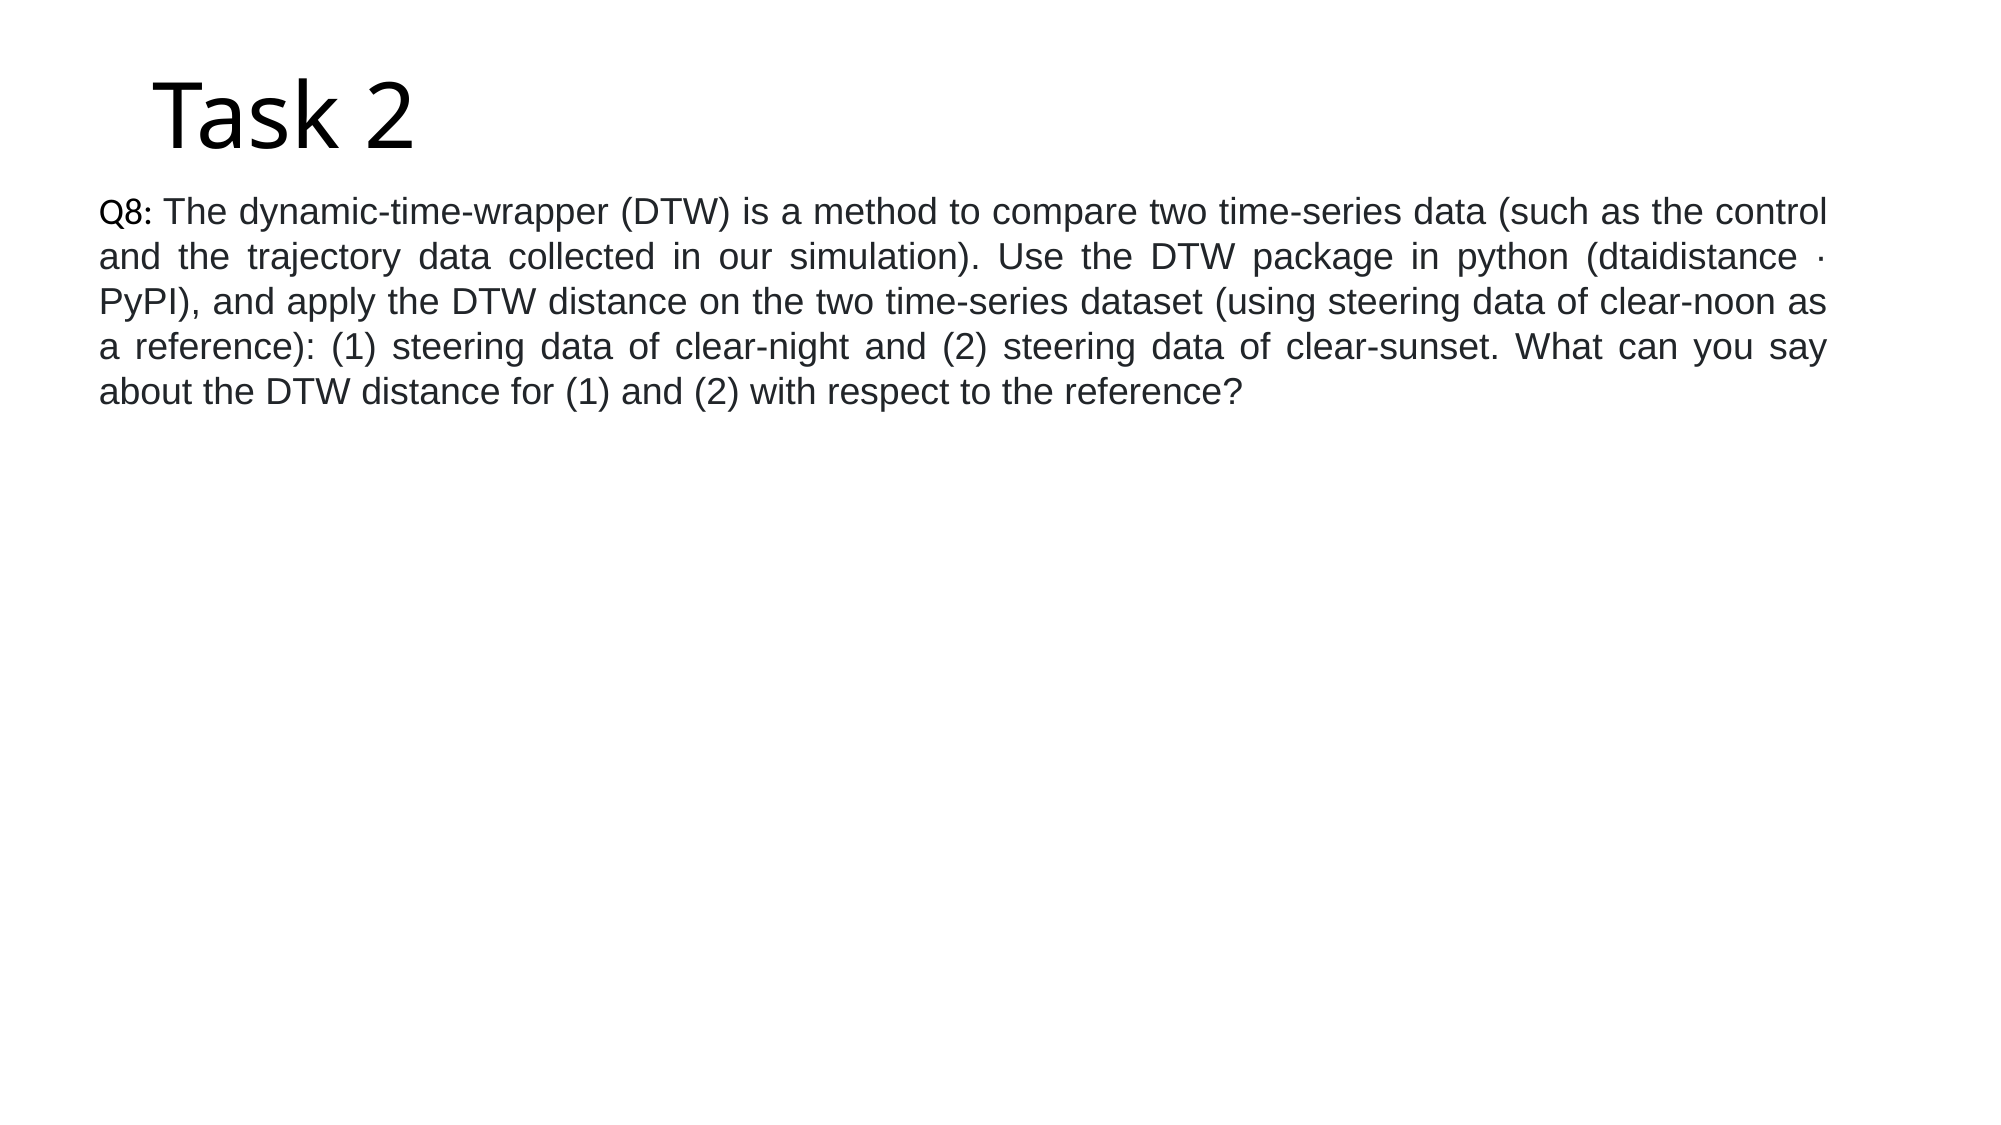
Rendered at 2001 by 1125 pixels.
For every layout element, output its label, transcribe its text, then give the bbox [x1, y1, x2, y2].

text_box Q8: The dynamic-time-wrapper (DTW) is a method to compare two time-series data (such as the control and the trajectory data collected in our simulation). Use the DTW package in python (dtaidistance · PyPI), and apply the DTW distance on the two time-series dataset (using steering data of clear-noon as a reference): (1) steering data of clear-night and (2) steering data of clear-sunset. What can you say about the DTW distance for (1) and (2) with respect to the reference? [84, 179, 1843, 600]
title Task 2 [137, 10, 1863, 229]
